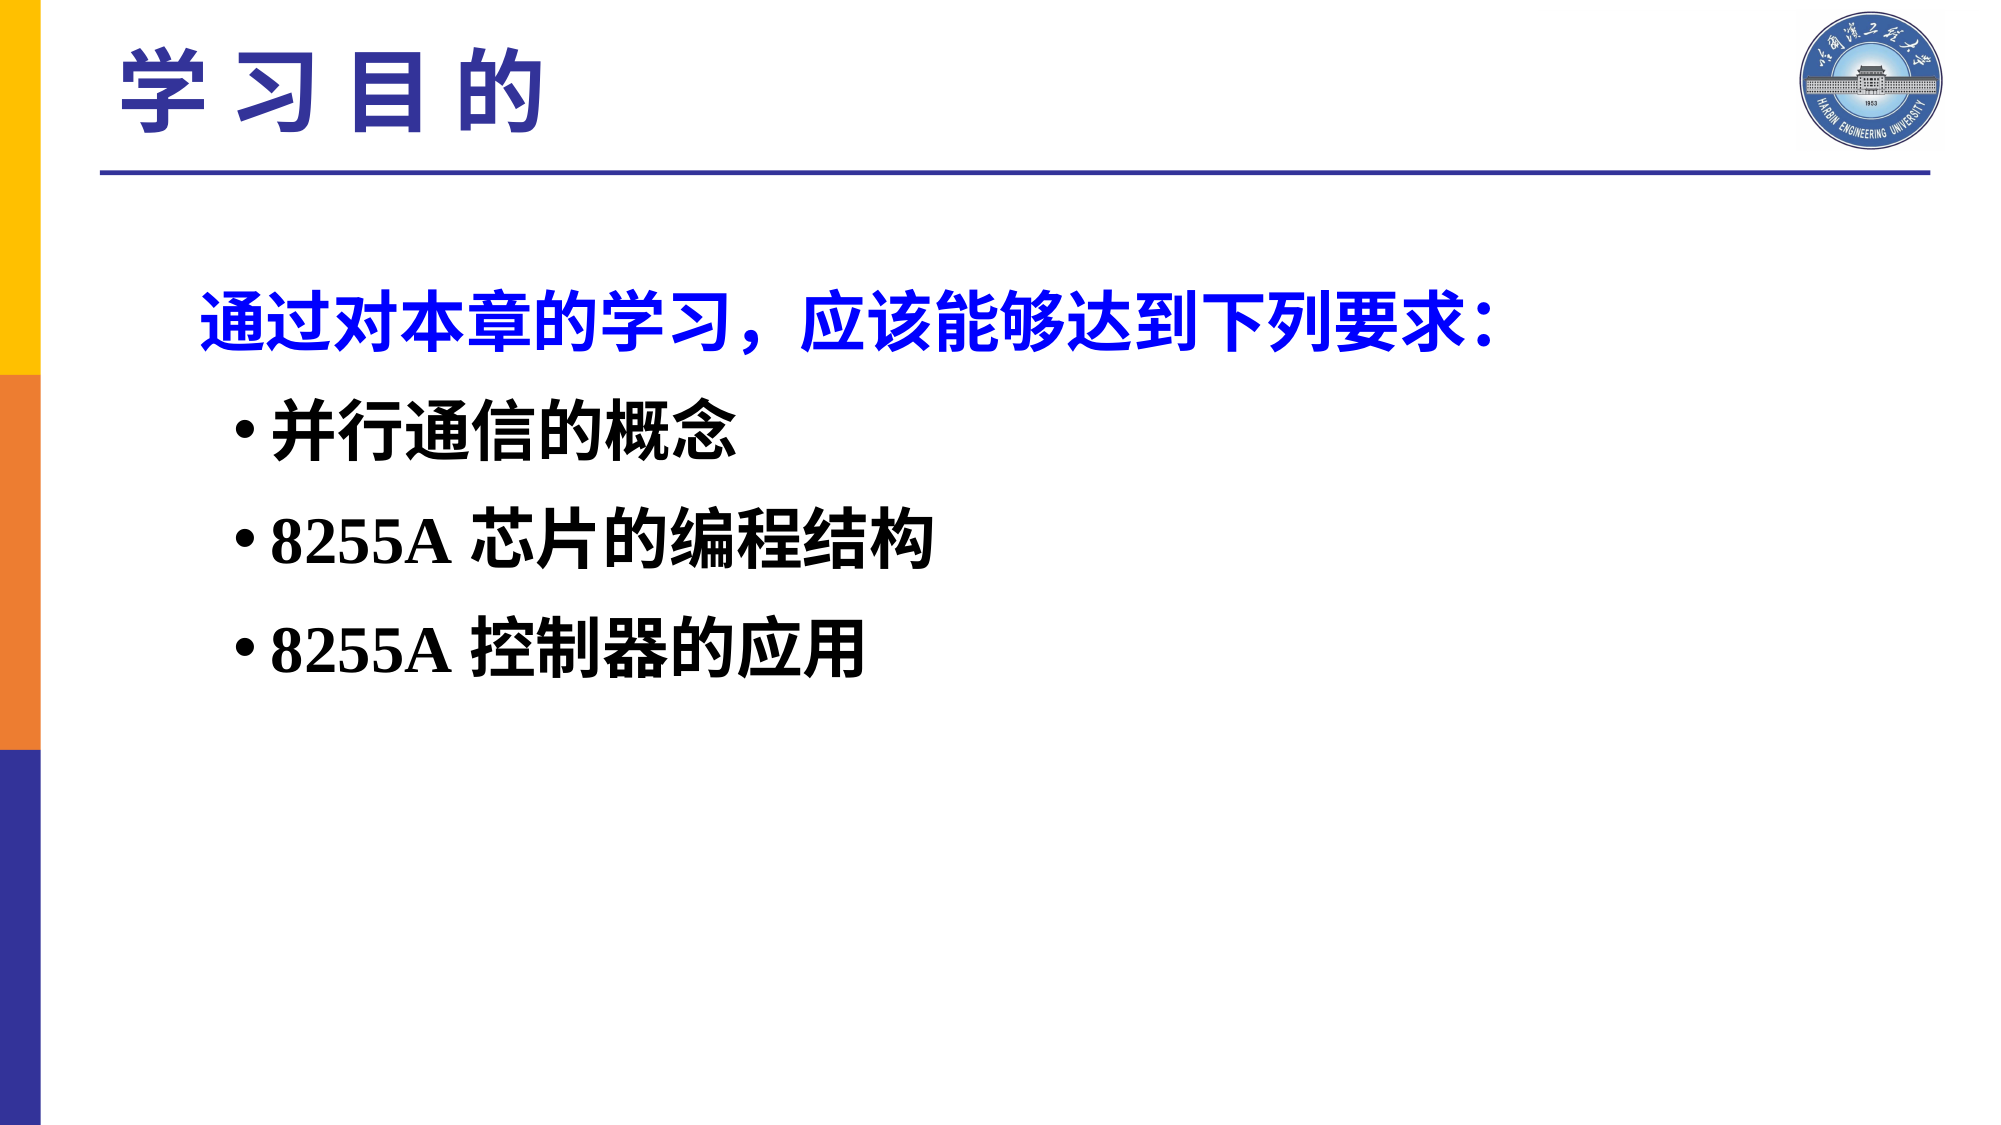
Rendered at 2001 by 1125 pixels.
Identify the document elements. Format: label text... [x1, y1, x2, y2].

list 通过对本章的学习，应该能够达到下列要求： 并行通信的概念 8255A芯片的编程结构 8255A控制器的应用 [137, 231, 1674, 1042]
title 学 习 目 的 [102, 30, 1590, 161]
picture [1538, 9, 1979, 165]
